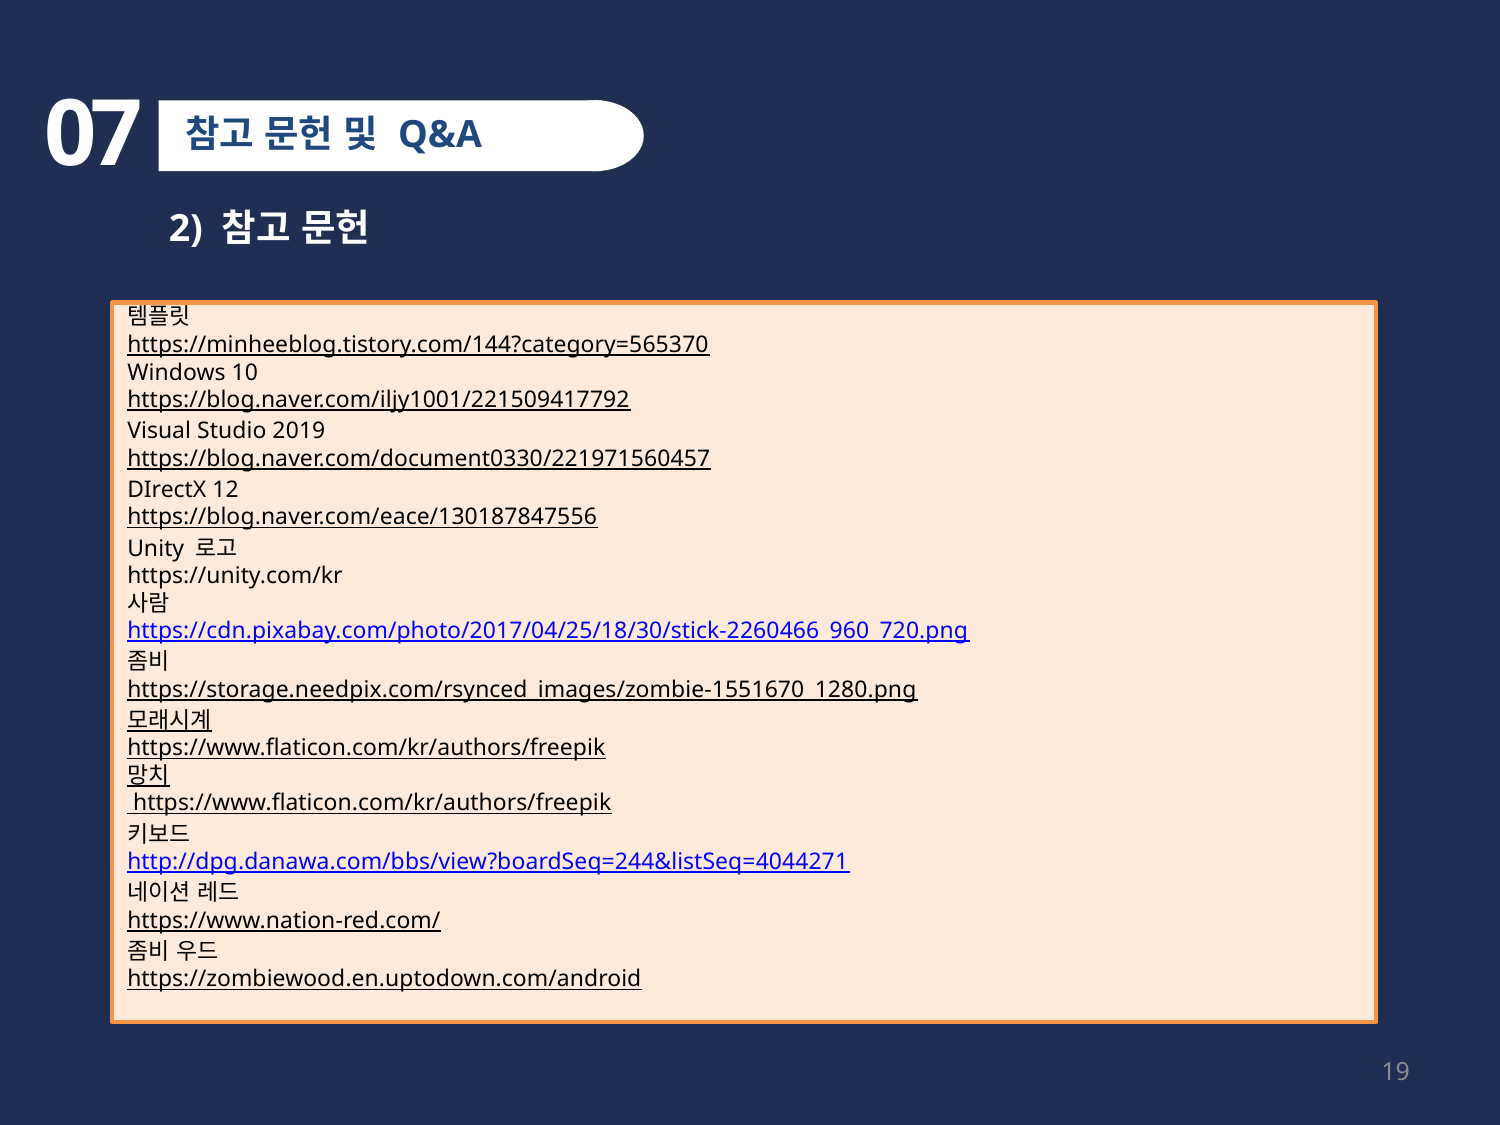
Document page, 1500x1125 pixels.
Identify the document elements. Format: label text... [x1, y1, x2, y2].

text_box 2) 참고 문헌 [153, 196, 386, 257]
text_box 템플릿 https://minheeblog.tistory.com/144?category=565370 Windows 10 https://blog.naver.com/iljy1001/221509417792 Visual Studio 2019 https://blog.naver.com/document0330/221971560457 DIrectX 12 https://blog.naver.com/eace/130187847556 Unity 로고 https://unity.com/kr 사람 https://cdn.pixabay.com/photo/2017/04/25/18/30/stick-2260466_960_720.png 좀비 https://storage.needpix.com/rsynced_images/zombie-1551670_1280.png 모래시계 https://www.flaticon.com/kr/authors/freepik 망치 https://www.flaticon.com/kr/authors/freepik 키보드 http://dpg.danawa.com/bbs/view?boardSeq=244&listSeq=4044271 네이션 레드 https://www.nation-red.com/ 좀비 우드 https://zombiewood.en.uptodown.com/android [110, 300, 1378, 1024]
text_box 07 [29, 66, 195, 191]
slide_number 19 [1074, 1042, 1425, 1103]
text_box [158, 100, 644, 172]
